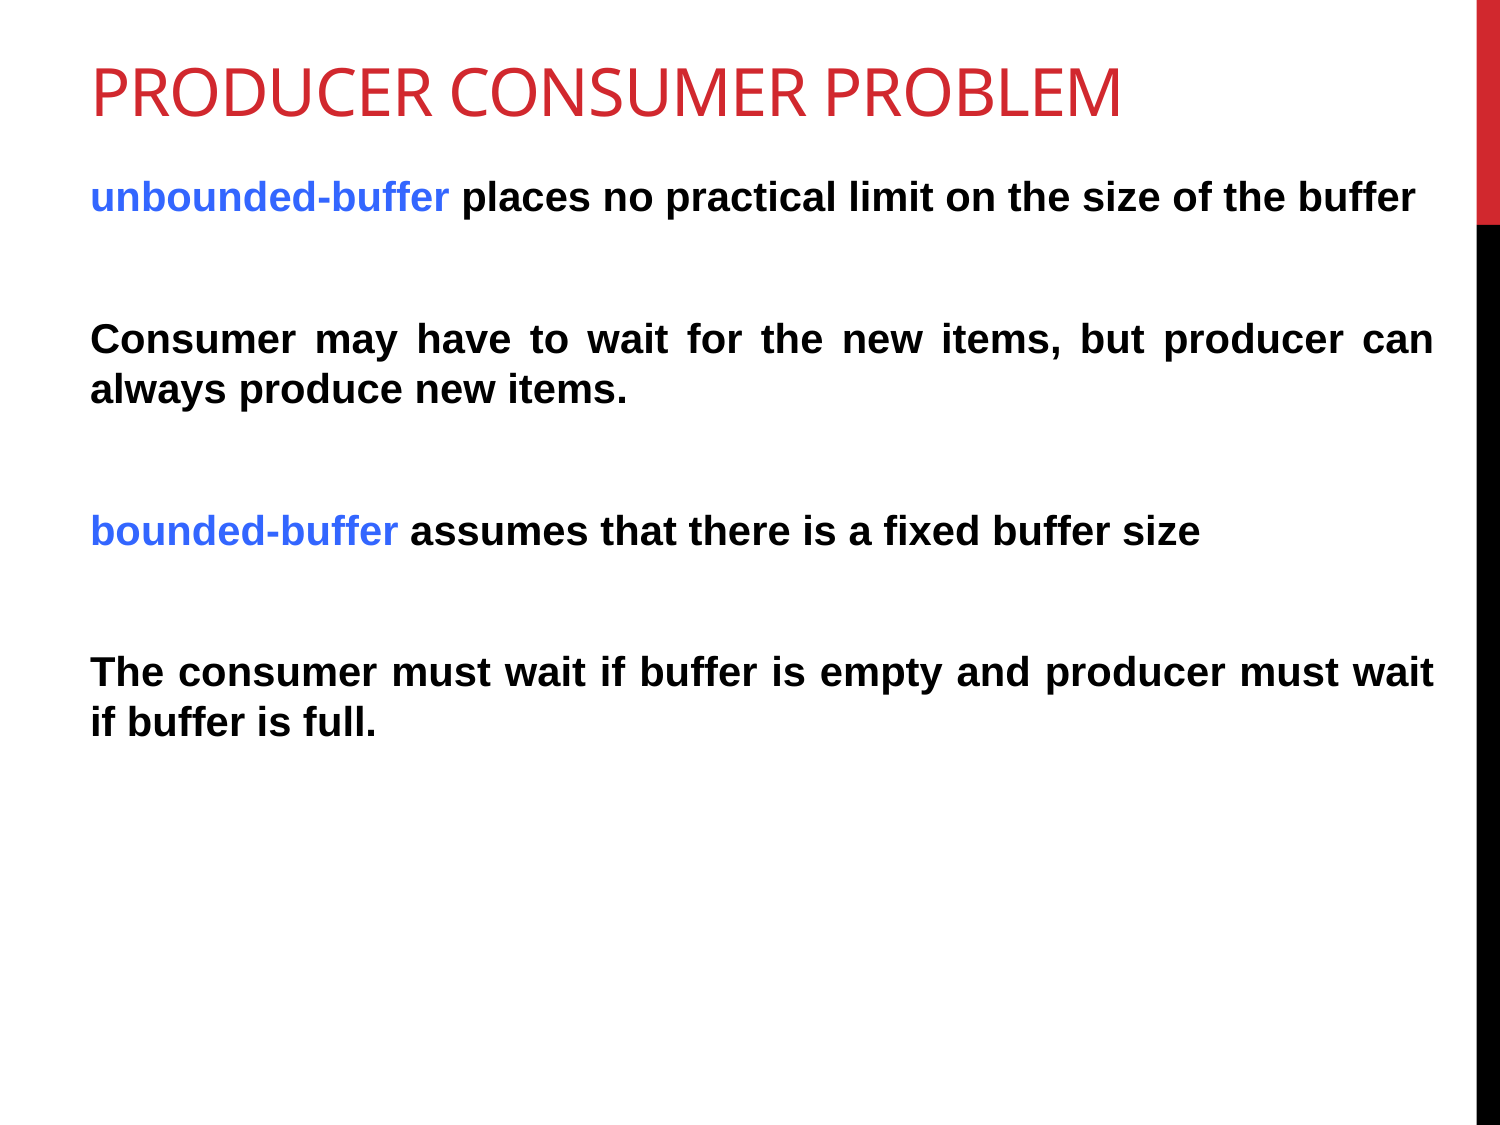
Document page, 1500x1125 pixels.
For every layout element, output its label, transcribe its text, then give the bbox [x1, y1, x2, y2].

list unbounded-buffer places no practical limit on the size of the buffer Consumer may have to wait for the new items, but producer can always produce new items. bounded-buffer assumes that there is a fixed buffer size The consumer must wait if buffer is empty and producer must wait if buffer is full. [75, 162, 1450, 1005]
title Producer consumer problem [75, 25, 1413, 138]
